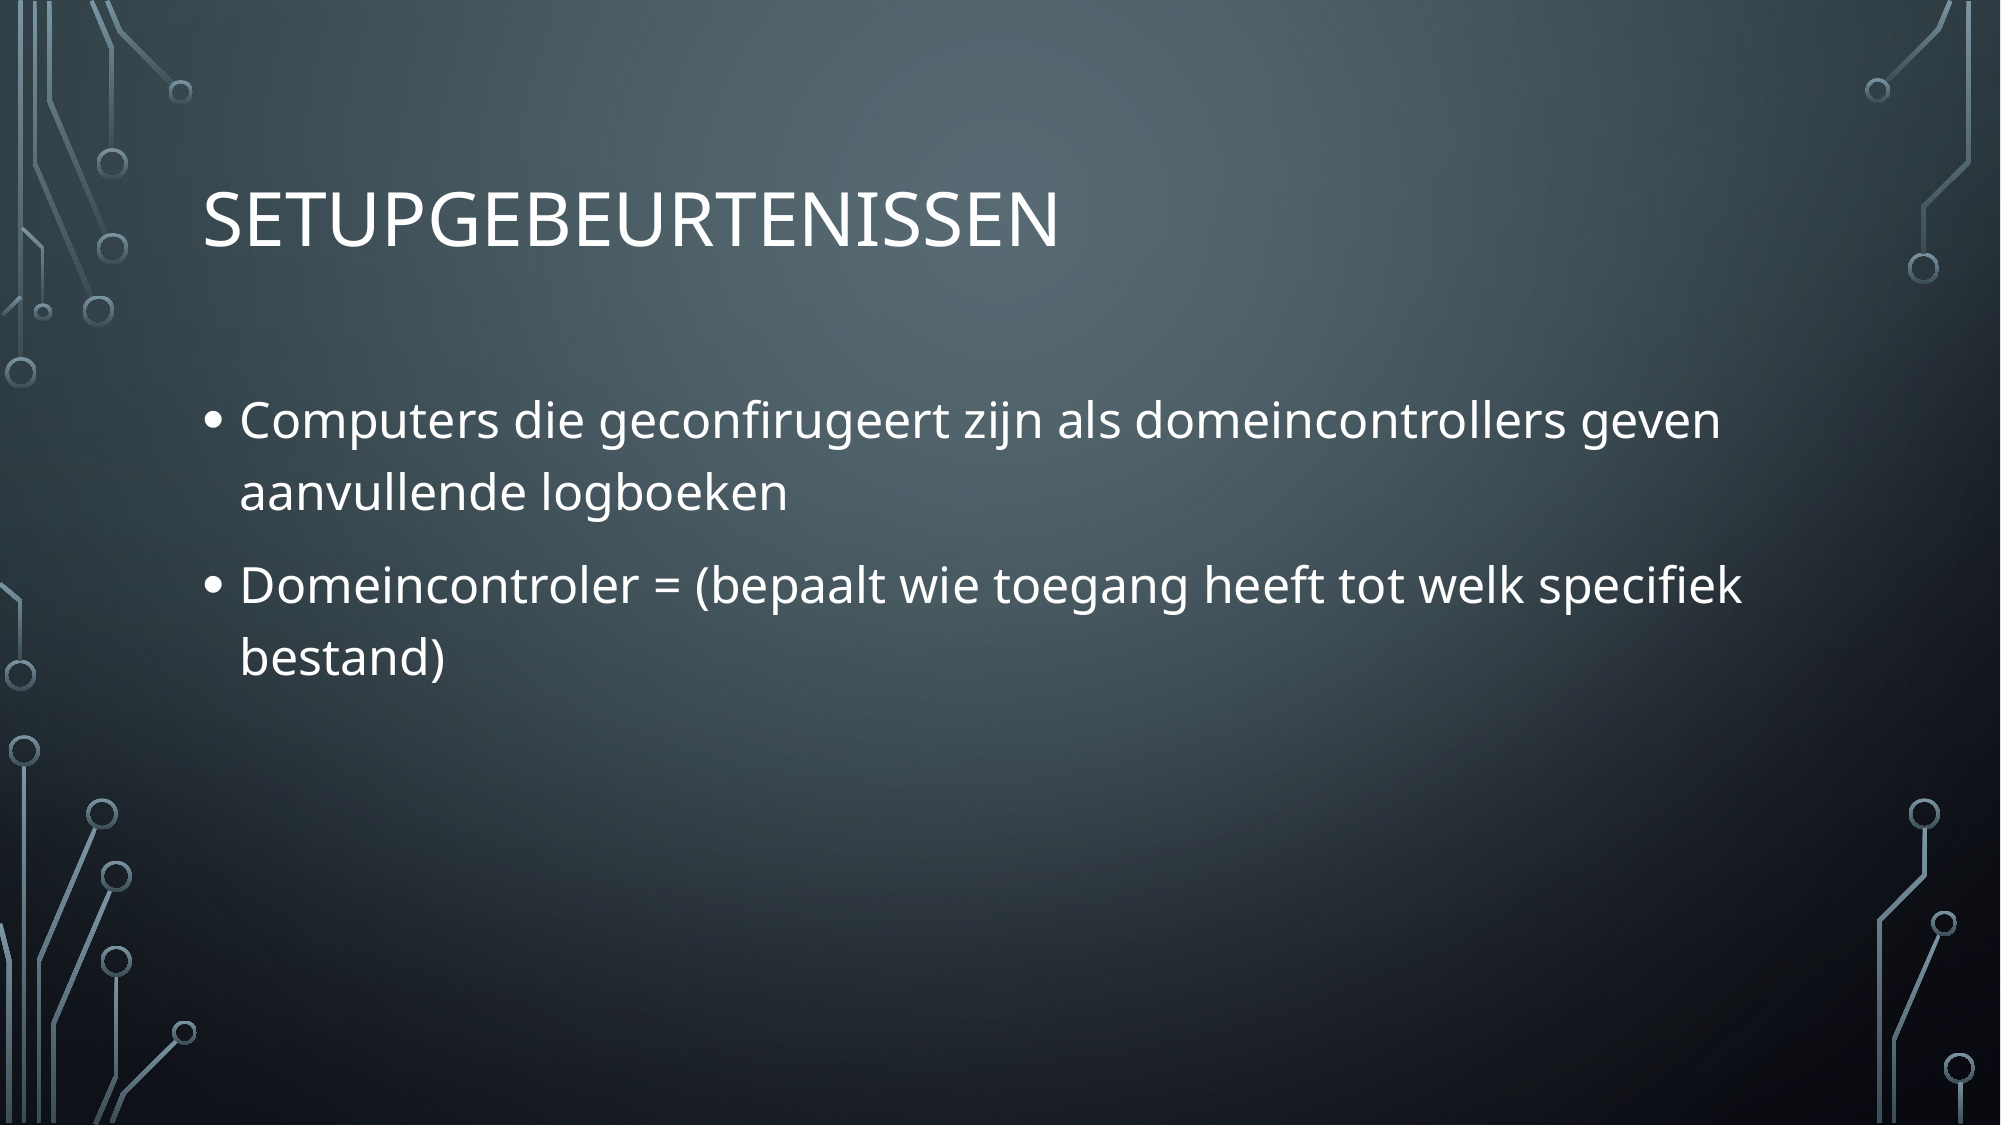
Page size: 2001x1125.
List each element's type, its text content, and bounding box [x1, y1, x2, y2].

title setupgebeurtenissen [187, 101, 1813, 344]
list Computers die geconfirugeert zijn als domeincontrollers geven aanvullende logboeken Domeincontroler = (bepaalt wie toegang heeft tot welk specifiek bestand) [187, 369, 1813, 950]
